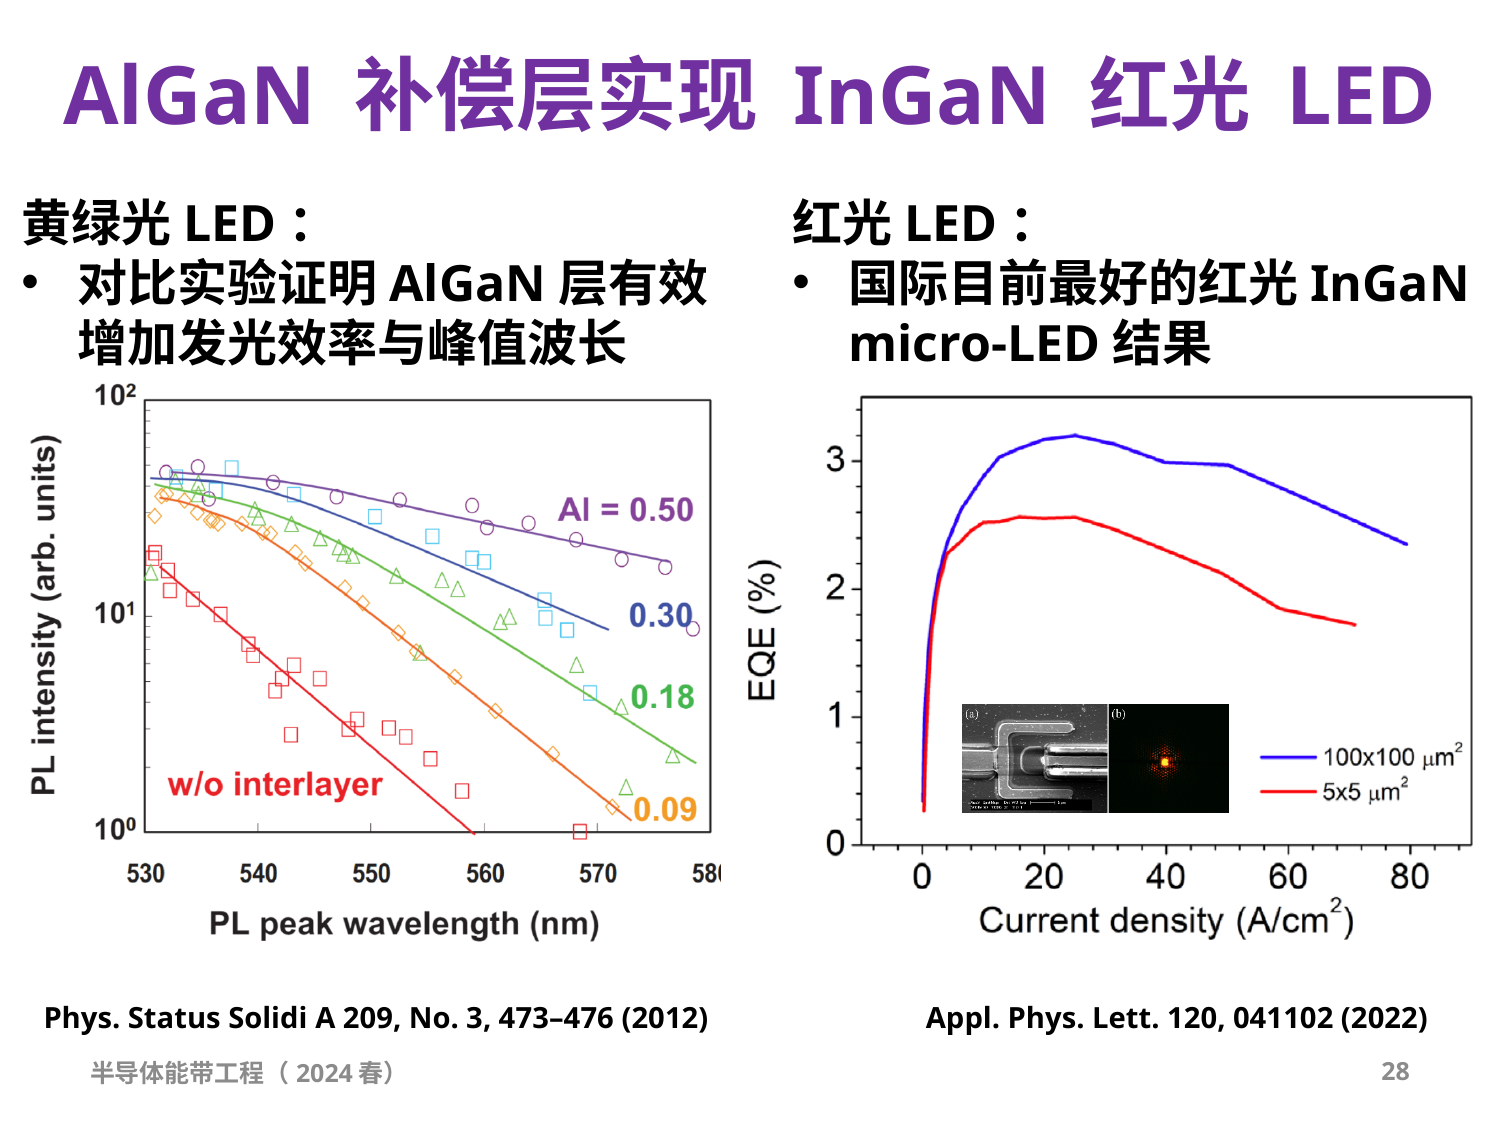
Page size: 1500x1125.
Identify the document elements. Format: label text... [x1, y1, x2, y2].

text_box Appl. Phys. Lett. 120, 041102 (2022) [911, 992, 1484, 1042]
text_box Phys. Status Solidi A 209, No. 3, 473–476 (2012) [28, 992, 768, 1042]
text_box 黄绿光LED： 对比实验证明AlGaN层有效增加发光效率与峰值波长 [6, 184, 768, 379]
slide_number 28 [1074, 1042, 1425, 1103]
picture [16, 365, 1500, 954]
slide_number 半导体能带工程（2024春） [75, 1042, 425, 1103]
text_box 红光LED： 国际目前最好的红光InGaN micro-LED结果 [777, 184, 1500, 371]
title AlGaN 补偿层实现 InGaN 红光 LED [0, 0, 1500, 187]
